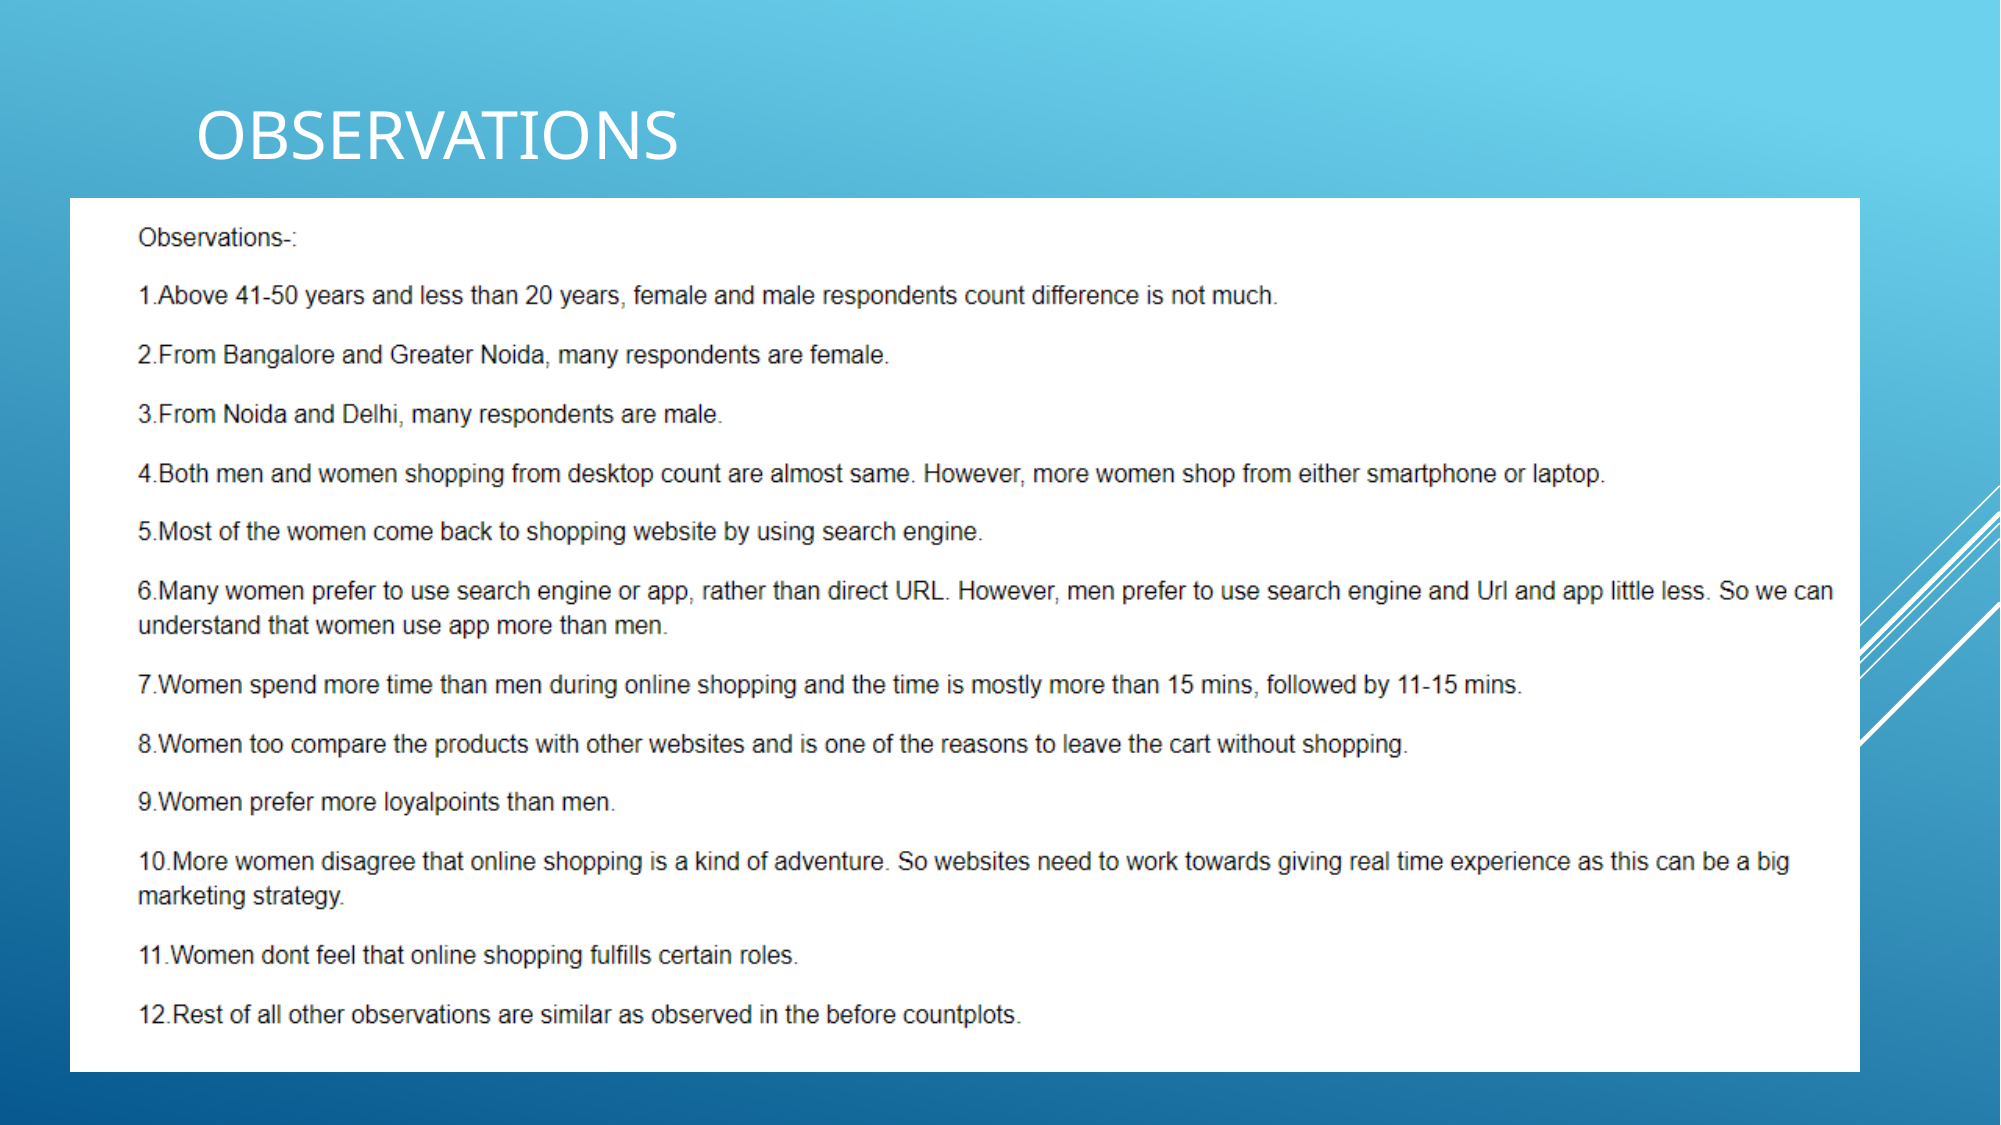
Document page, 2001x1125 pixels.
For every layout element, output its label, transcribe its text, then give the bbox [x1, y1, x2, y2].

title Observations [180, 47, 1830, 198]
picture [70, 198, 1860, 1073]
